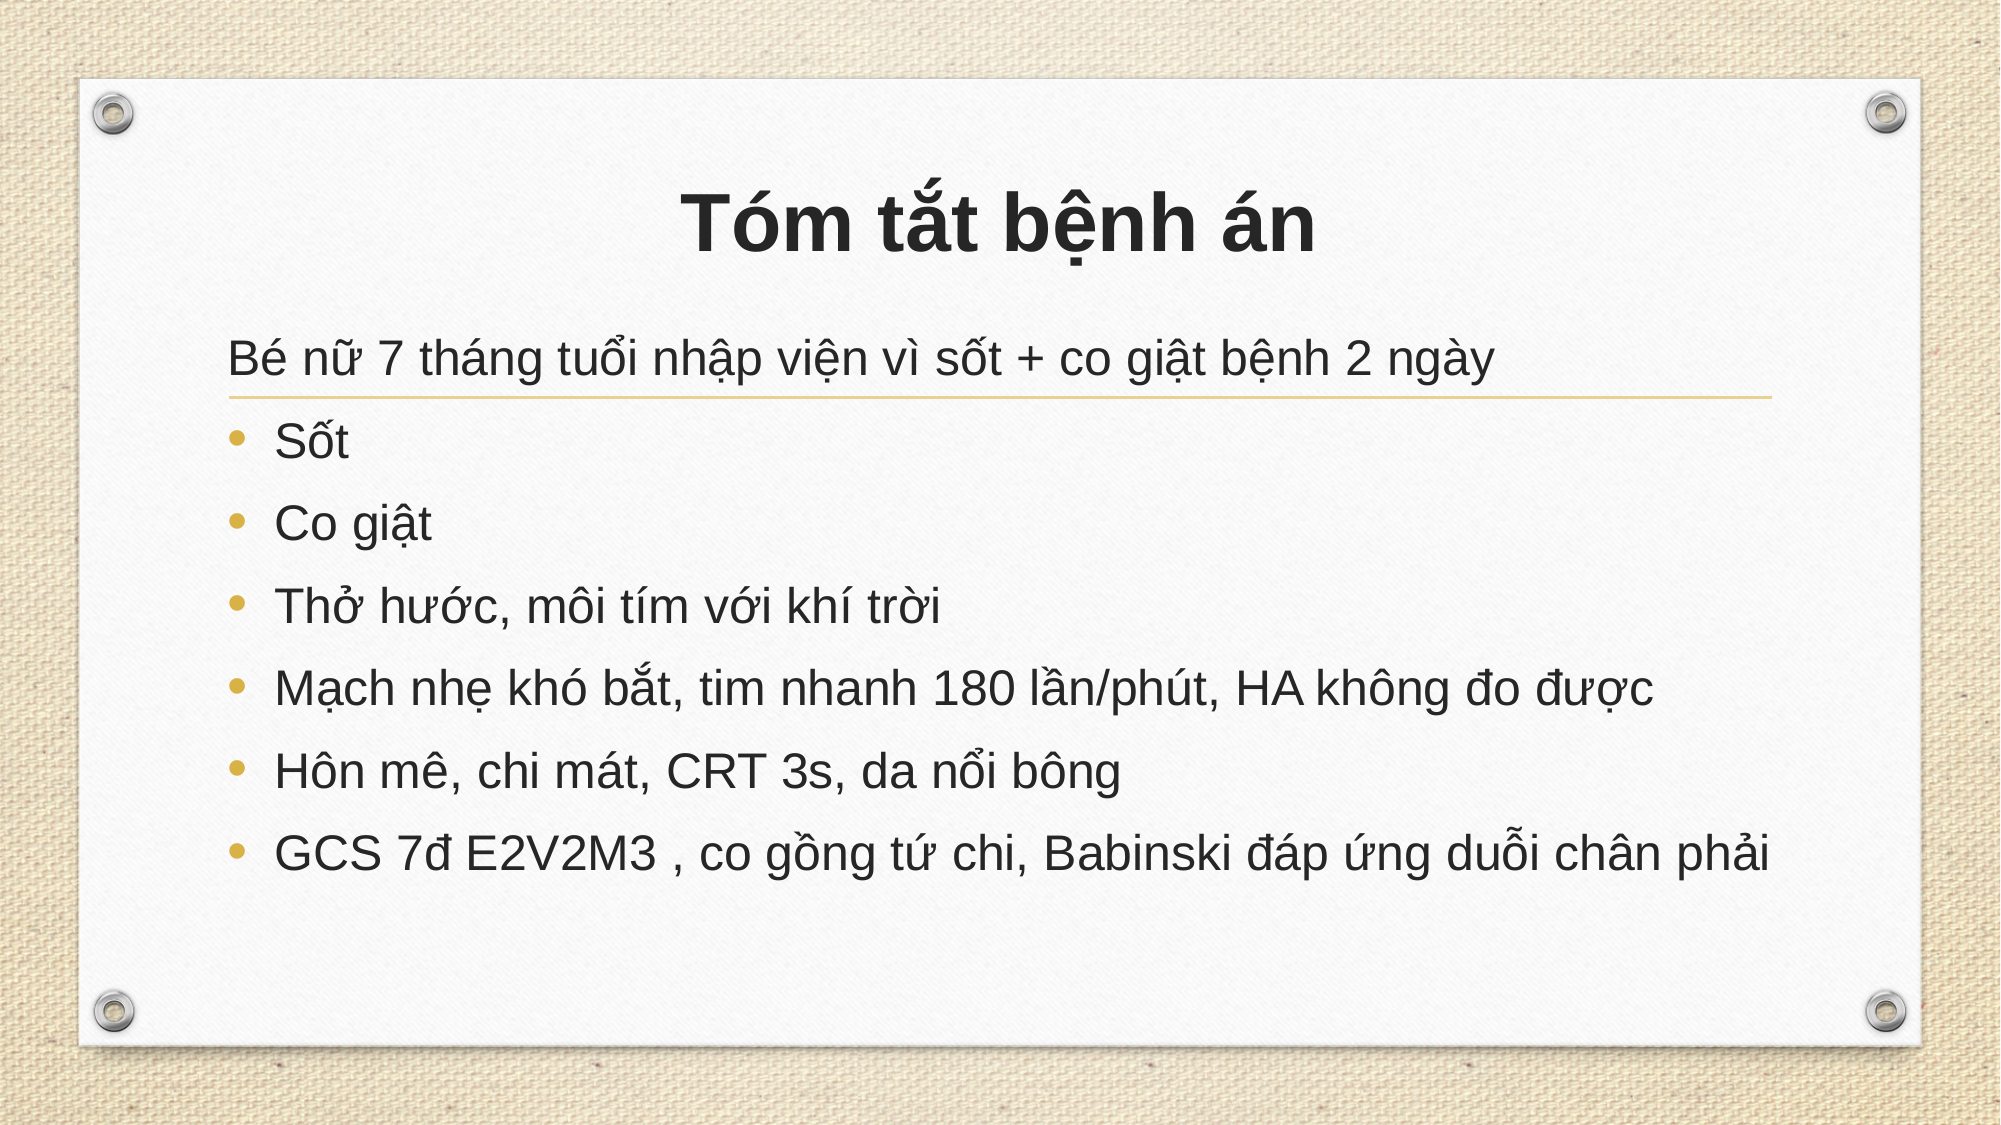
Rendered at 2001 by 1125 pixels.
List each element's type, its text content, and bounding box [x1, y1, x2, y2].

picture [0, 0, 2001, 1125]
list Bé nữ 7 tháng tuổi nhập viện vì sốt + co giật bệnh 2 ngày Sốt Co giật Thở hước, môi tím với khí trời Mạch nhẹ khó bắt, tim nhanh 180 lần/phút, HA không đo được Hôn mê, chi mát, CRT 3s, da nổi bông GCS 7đ E2V2M3 , co gồng tứ chi, Babinski đáp ứng duỗi chân phải [212, 318, 1822, 919]
title Tóm tắt bệnh án [212, 161, 1788, 318]
